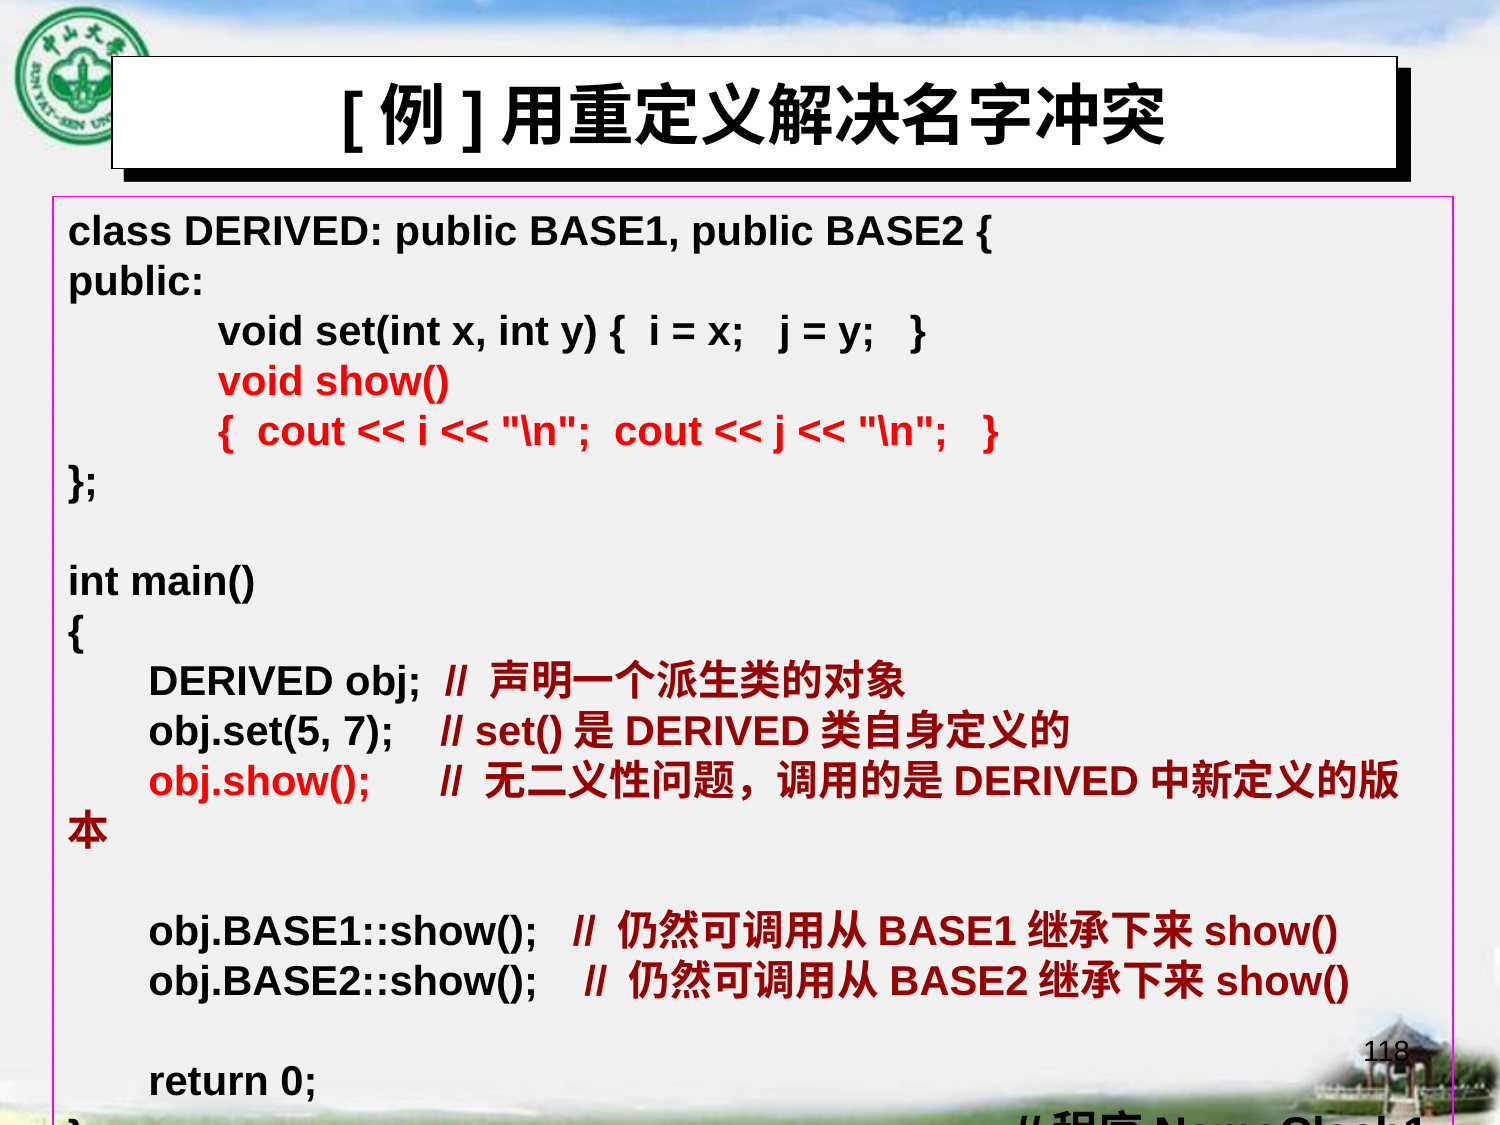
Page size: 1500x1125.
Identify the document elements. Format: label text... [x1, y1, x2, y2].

picture [0, 0, 1500, 1125]
title [例]用重定义解决名字冲突 [111, 56, 1398, 169]
text_box class DERIVED: public BASE1, public BASE2 { public: void set(int x, int y) { i = x; j = y; } void show() { cout << i << "\n"; cout << j << "\n"; } }; int main() { DERIVED obj; // 声明一个派生类的对象 obj.set(5, 7); // set()是DERIVED类自身定义的 obj.show(); // 无二义性问题，调用的是DERIVED中新定义的版本 obj.BASE1::show(); // 仍然可调用从BASE1继承下来show() obj.BASE2::show(); // 仍然可调用从BASE2继承下来show() return 0; } //程序NameClash1 [53, 196, 1453, 1125]
